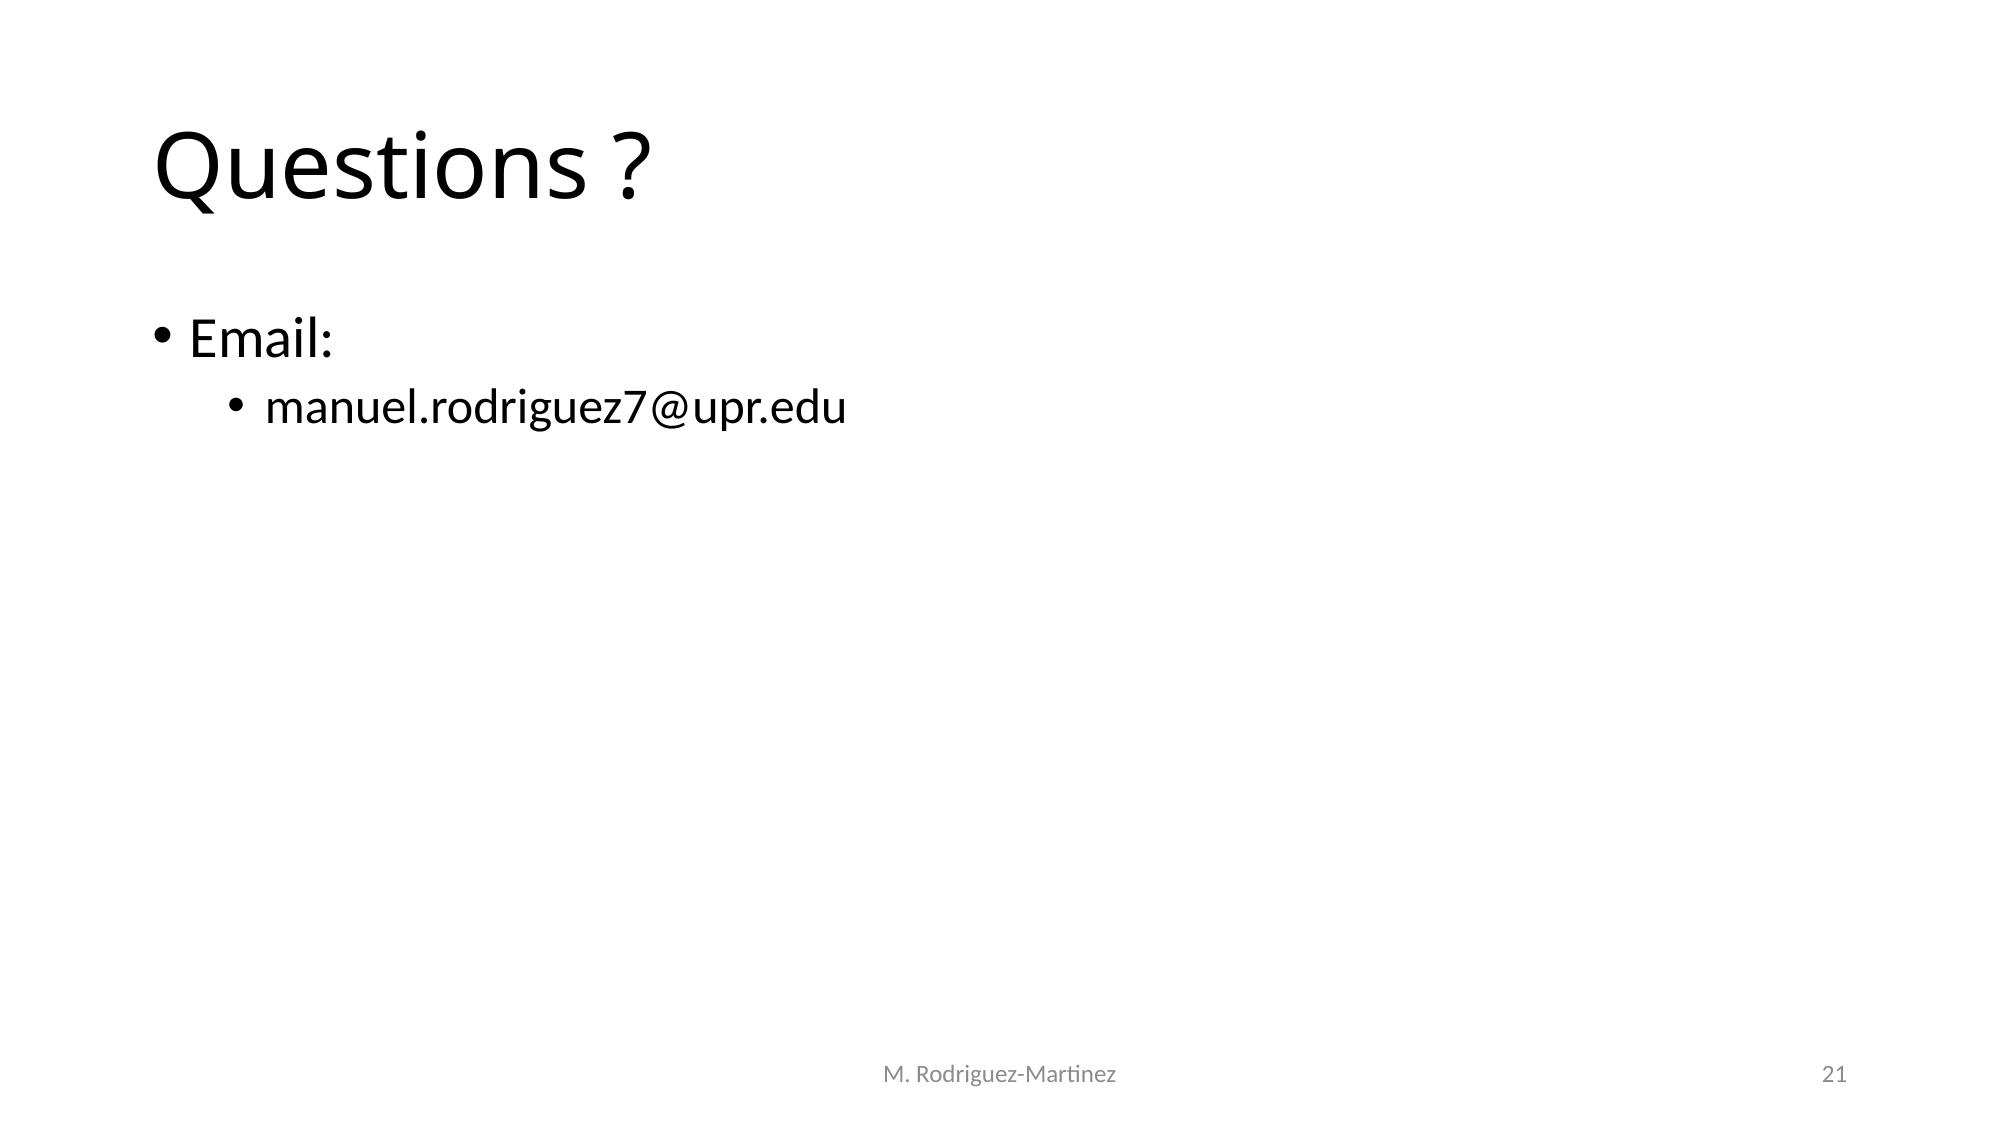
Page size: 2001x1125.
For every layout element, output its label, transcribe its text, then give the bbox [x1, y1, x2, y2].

footer M. Rodriguez-Martinez [662, 1042, 1338, 1103]
slide_number 21 [1412, 1042, 1863, 1103]
title Questions ? [137, 59, 1863, 278]
list Email: manuel.rodriguez7@upr.edu [137, 299, 1863, 1014]
